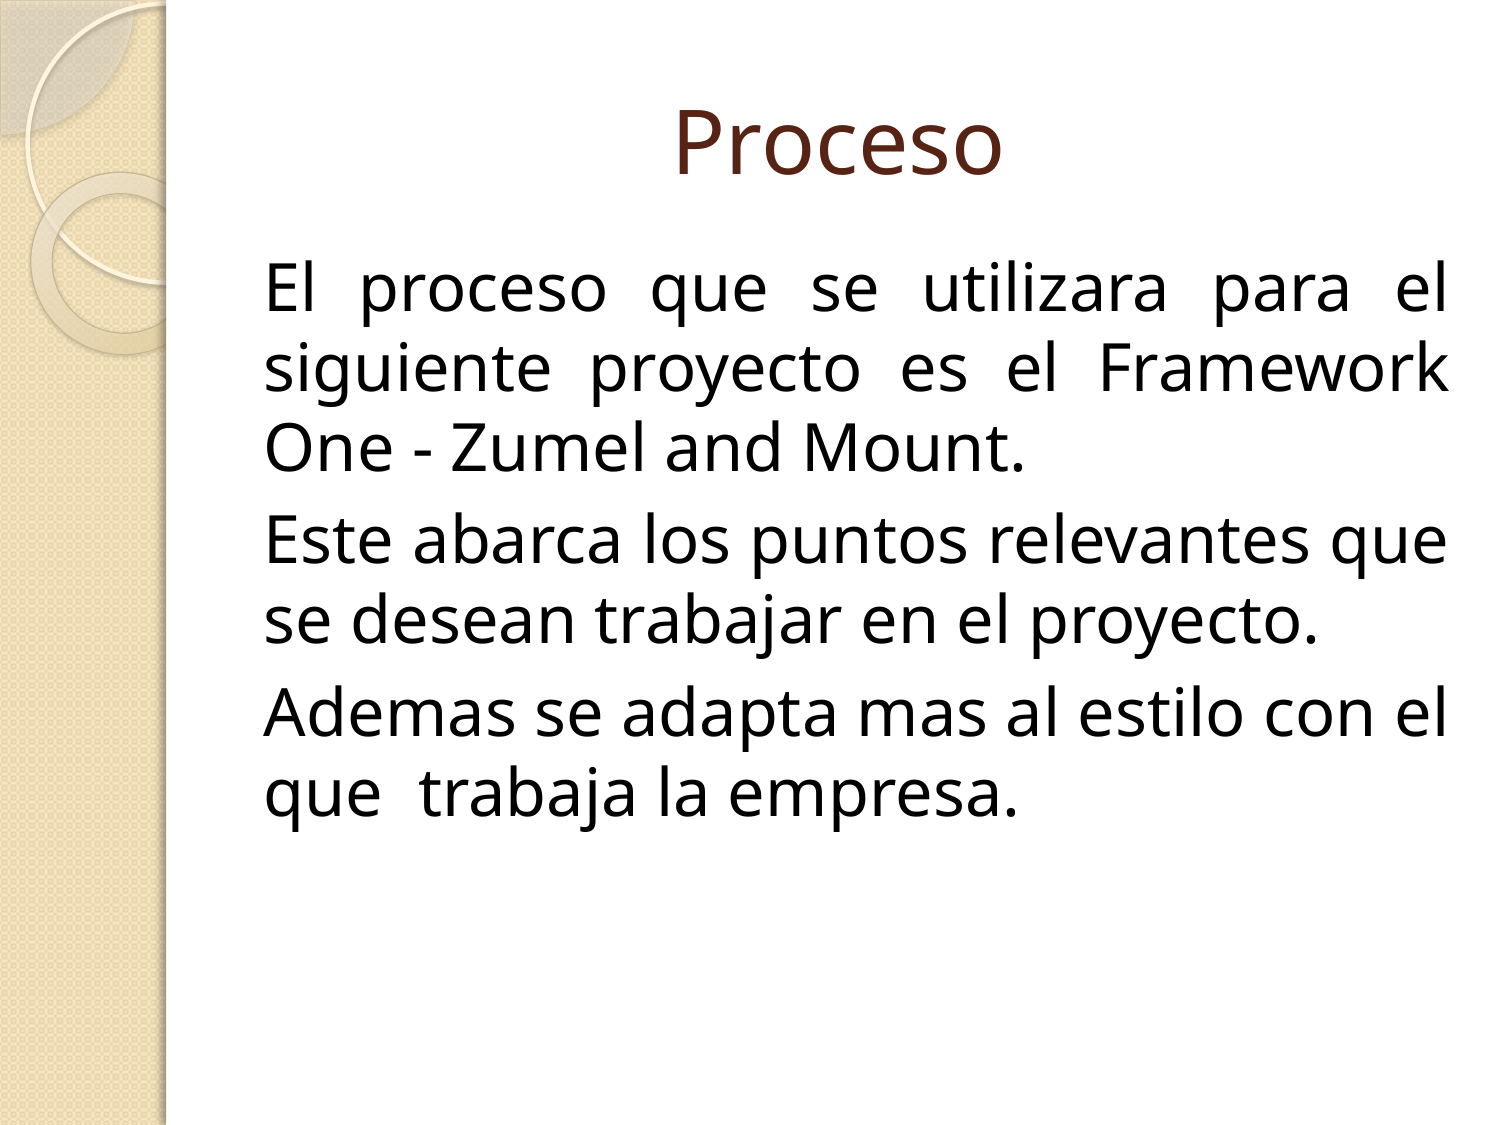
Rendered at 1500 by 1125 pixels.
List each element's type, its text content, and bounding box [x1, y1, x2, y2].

title Proceso [235, 45, 1466, 233]
list El proceso que se utilizara para el siguiente proyecto es el Framework One - Zumel and Mount. Este abarca los puntos relevantes que se desean trabajar en el proyecto. Ademas se adapta mas al estilo con el que trabaja la empresa. [235, 237, 1466, 1025]
